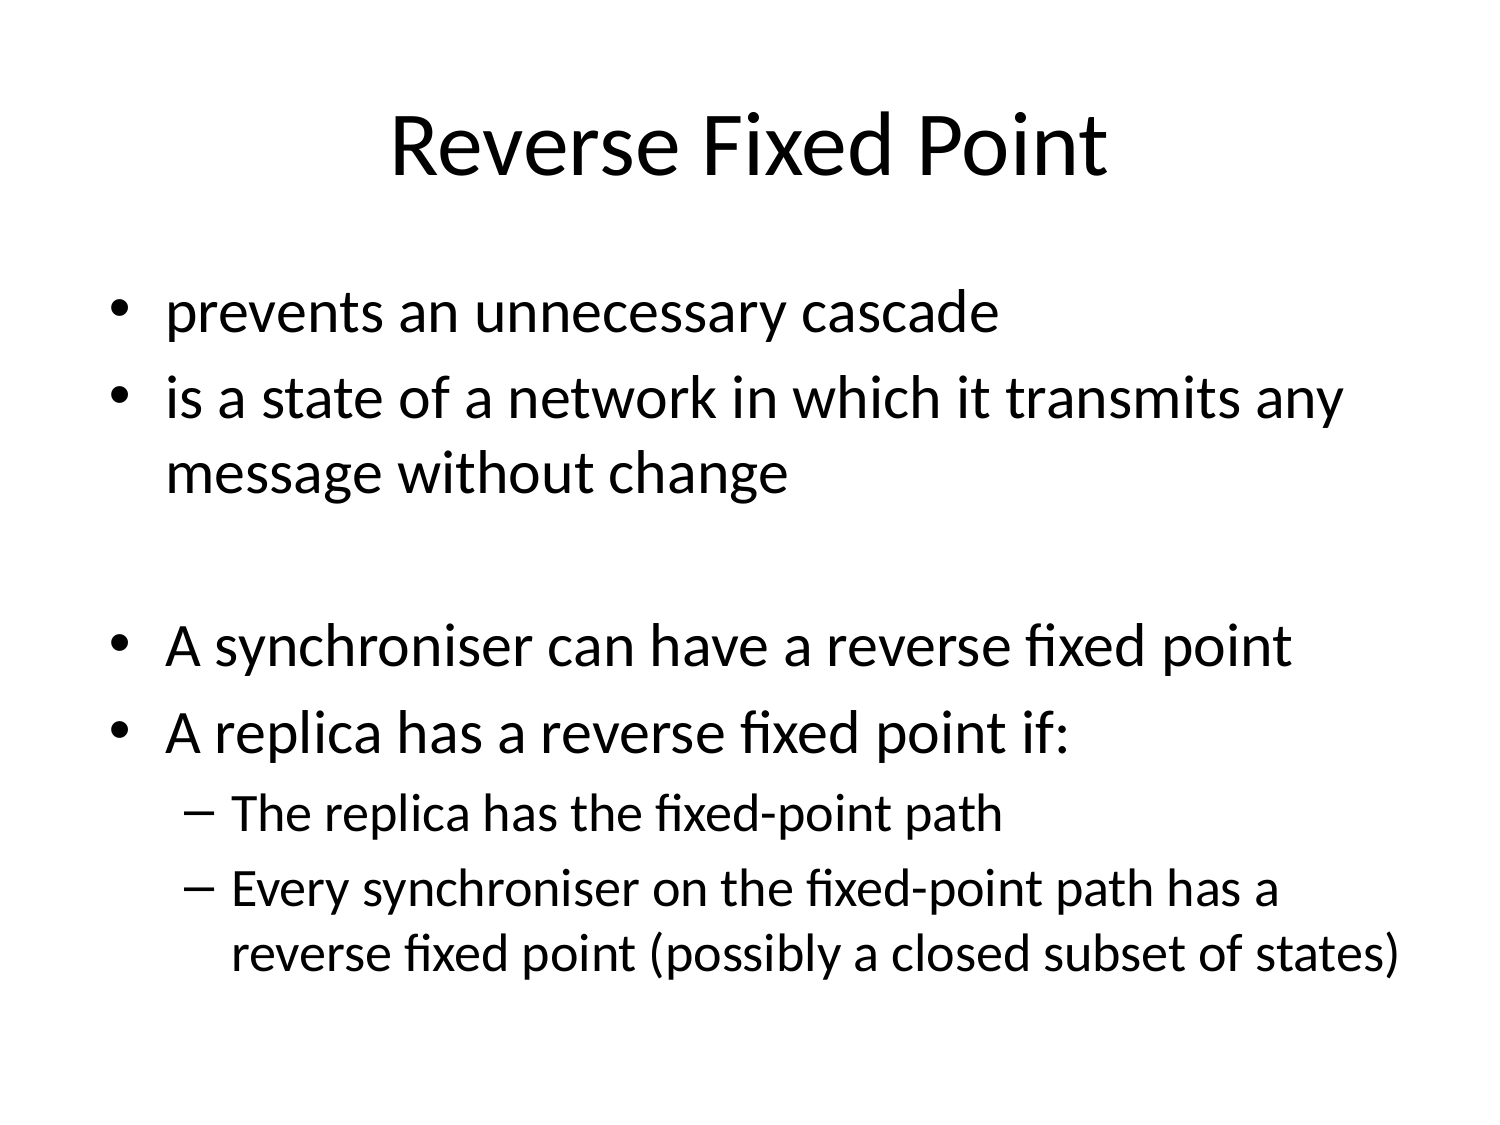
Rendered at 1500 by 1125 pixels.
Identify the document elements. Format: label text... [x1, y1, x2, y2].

list prevents an unnecessary cascade is a state of a network in which it transmits any message without change A synchroniser can have a reverse fixed point A replica has a reverse fixed point if: The replica has the fixed-point path Every synchroniser on the fixed-point path has a reverse fixed point (possibly a closed subset of states) [93, 262, 1444, 1005]
title Reverse Fixed Point [75, 45, 1425, 233]
